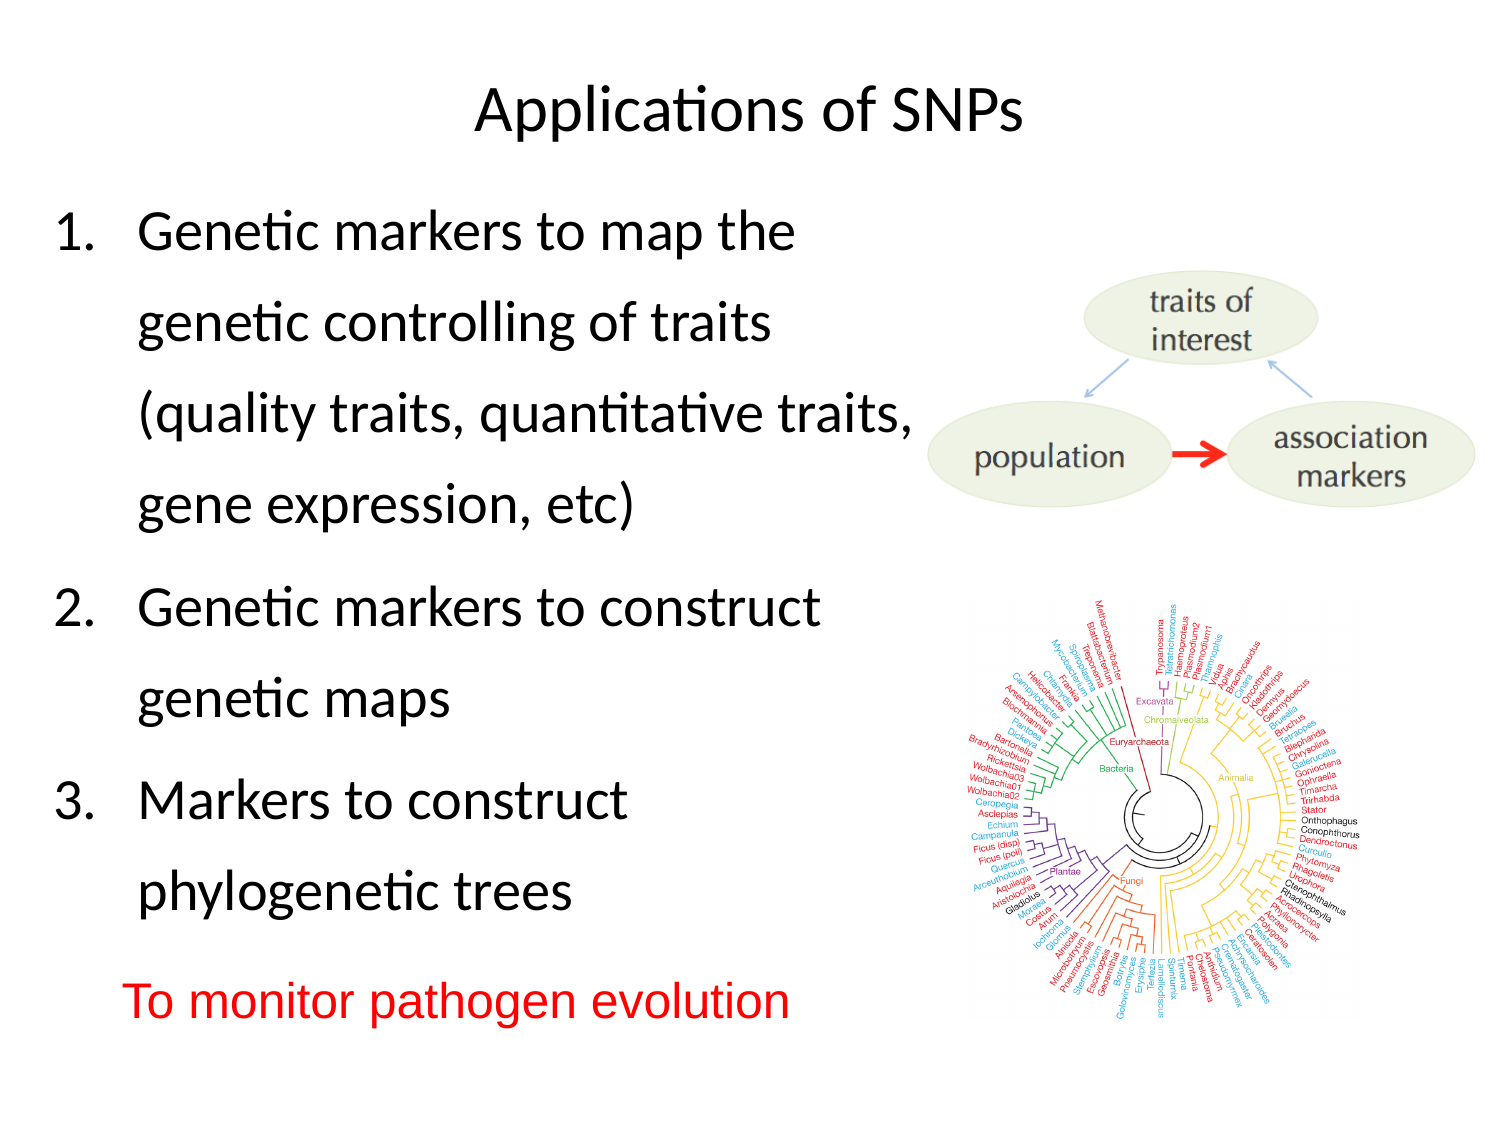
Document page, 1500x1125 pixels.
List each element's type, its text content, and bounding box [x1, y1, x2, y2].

list Genetic markers to map the genetic controlling of traits (quality traits, quantitative traits, gene expression, etc) Genetic markers to construct genetic maps Markers to construct phylogenetic trees [38, 163, 945, 930]
title Applications of SNPs [75, 45, 1425, 164]
picture [920, 266, 1478, 513]
picture [965, 599, 1360, 1020]
text_box To monitor pathogen evolution [106, 961, 807, 1036]
